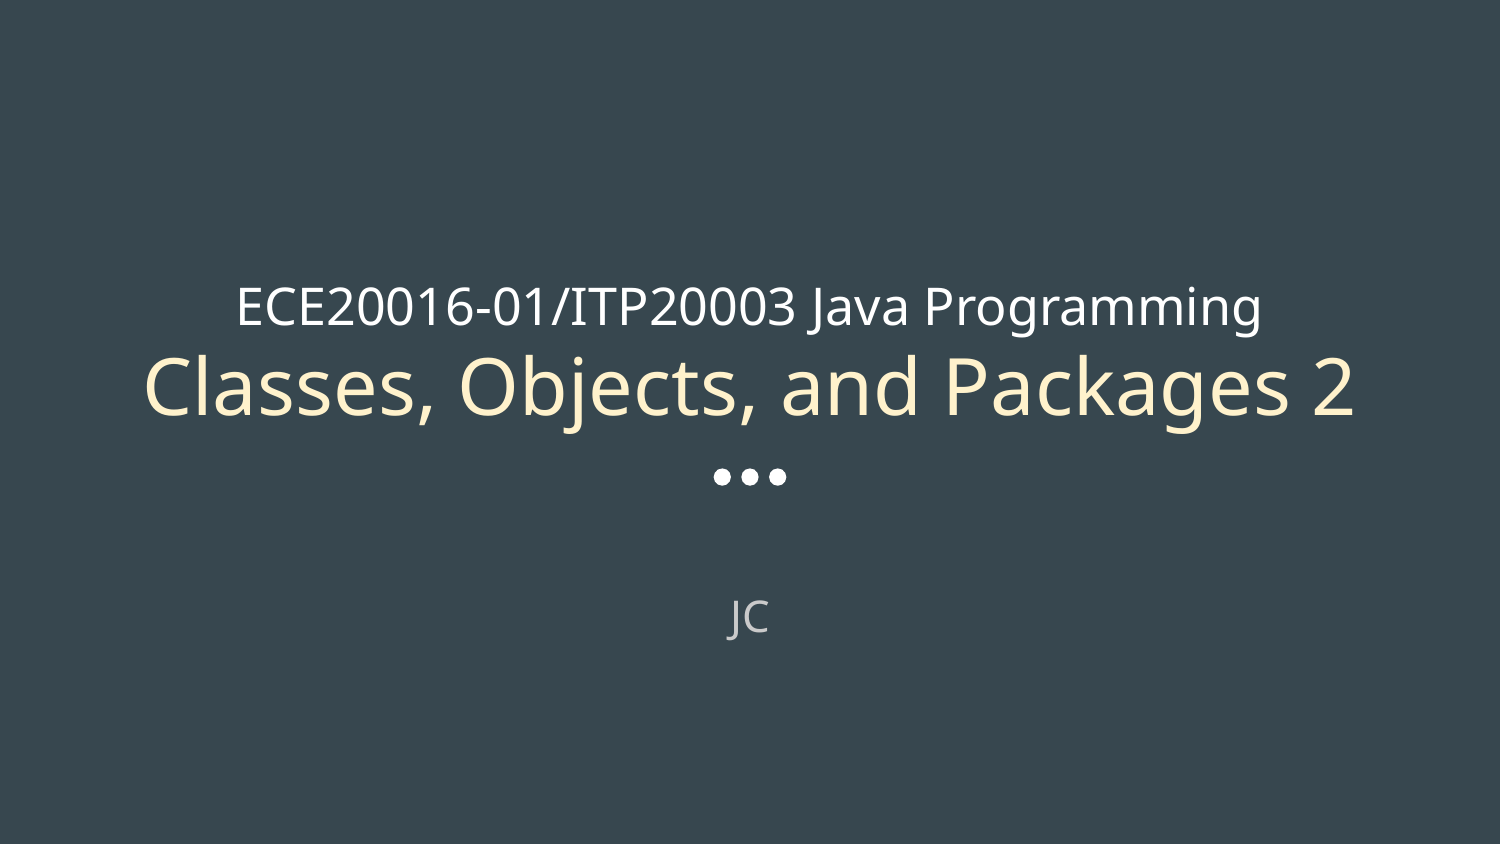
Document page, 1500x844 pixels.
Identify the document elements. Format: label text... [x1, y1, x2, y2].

subtitle JC [110, 520, 1390, 651]
title ECE20016-01/ITP20003 Java Programming Classes, Objects, and Packages 2 [110, 162, 1390, 447]
